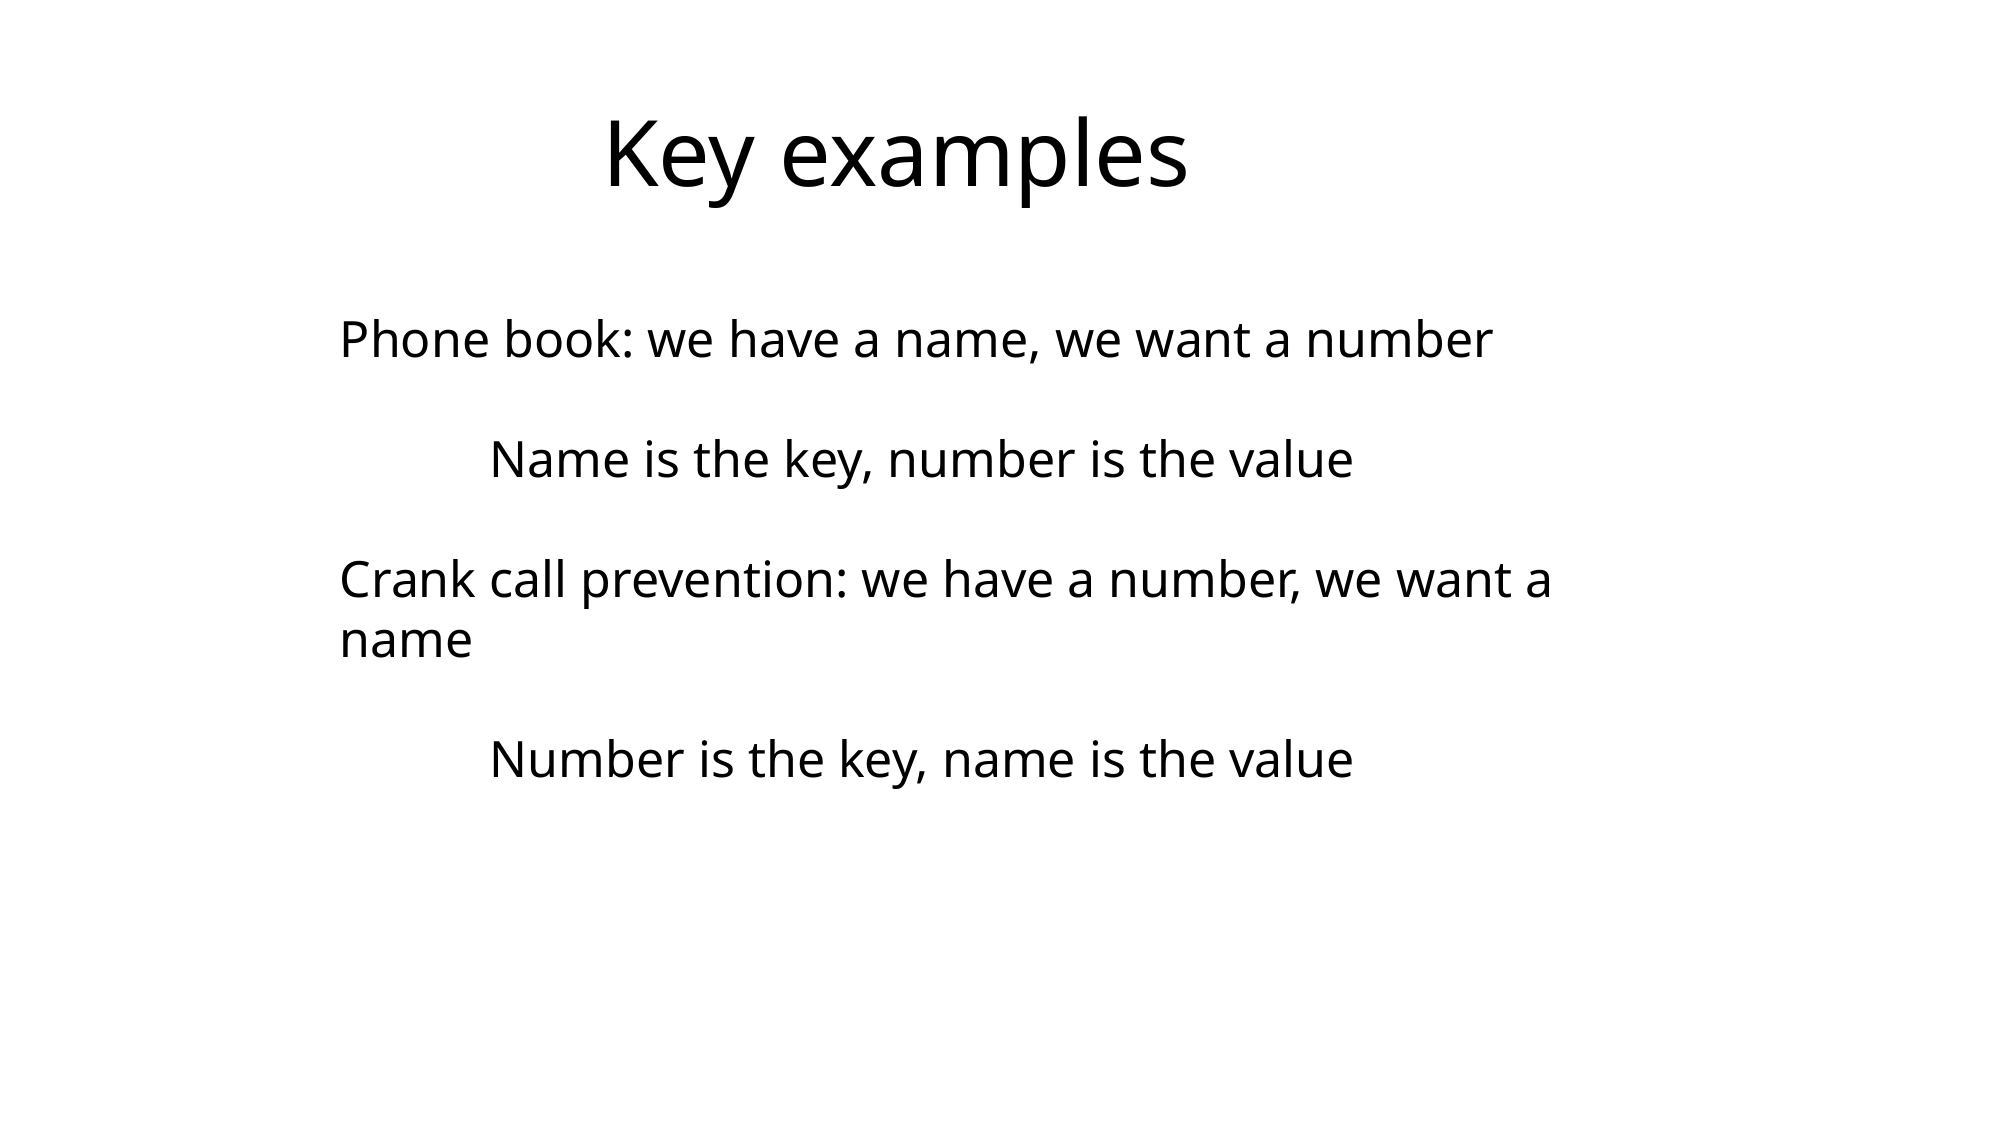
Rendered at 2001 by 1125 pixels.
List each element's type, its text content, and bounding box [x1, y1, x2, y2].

text_box Phone book: we have a name, we want a number Name is the key, number is the value Crank call prevention: we have a number, we want a name Number is the key, name is the value [324, 299, 1700, 795]
text_box Key examples [587, 87, 1313, 213]
